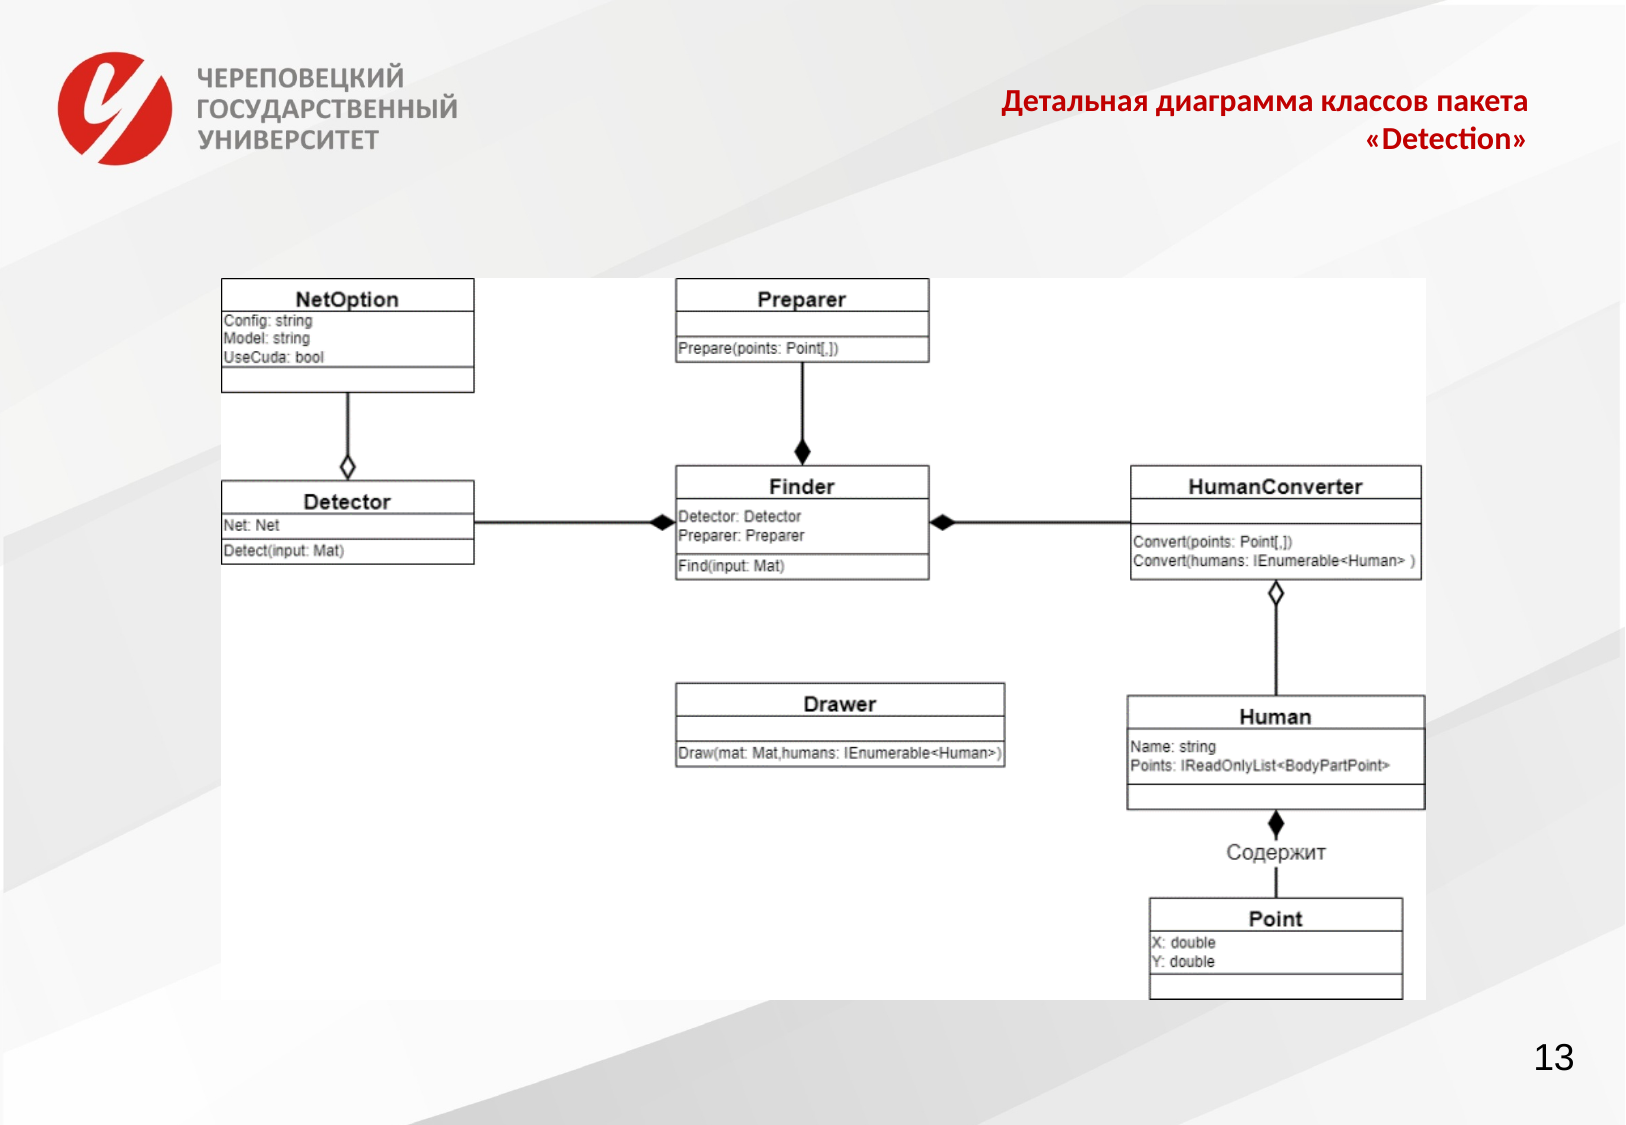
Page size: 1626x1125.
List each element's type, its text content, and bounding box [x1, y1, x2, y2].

picture [0, 0, 1625, 1125]
title Детальная диаграмма классов пакета «Detection» [81, 72, 1544, 164]
text_box 13 [1518, 1025, 1590, 1086]
